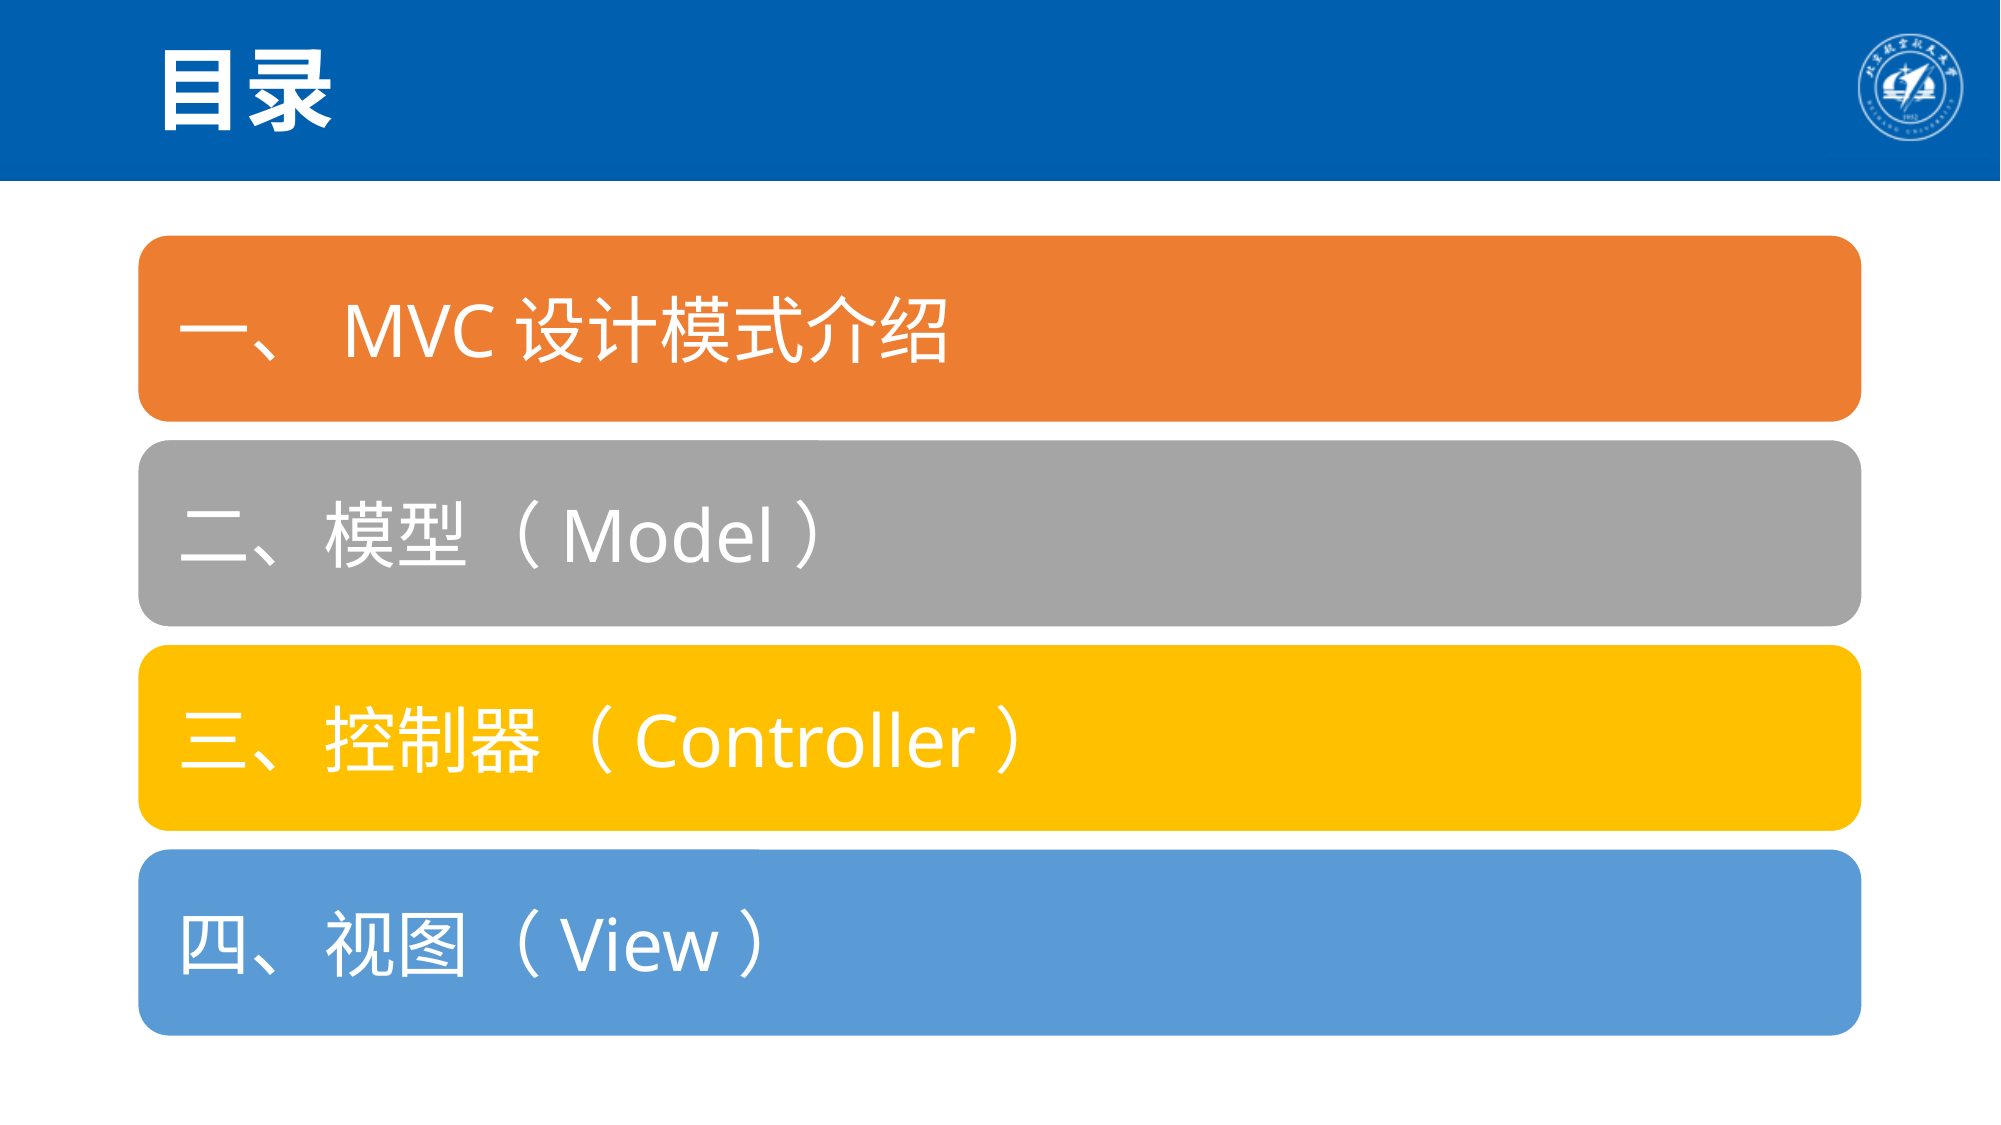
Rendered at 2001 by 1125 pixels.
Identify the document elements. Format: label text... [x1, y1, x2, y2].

picture [0, 0, 2000, 181]
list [137, 228, 1863, 1043]
title 目录 [137, 19, 1863, 168]
